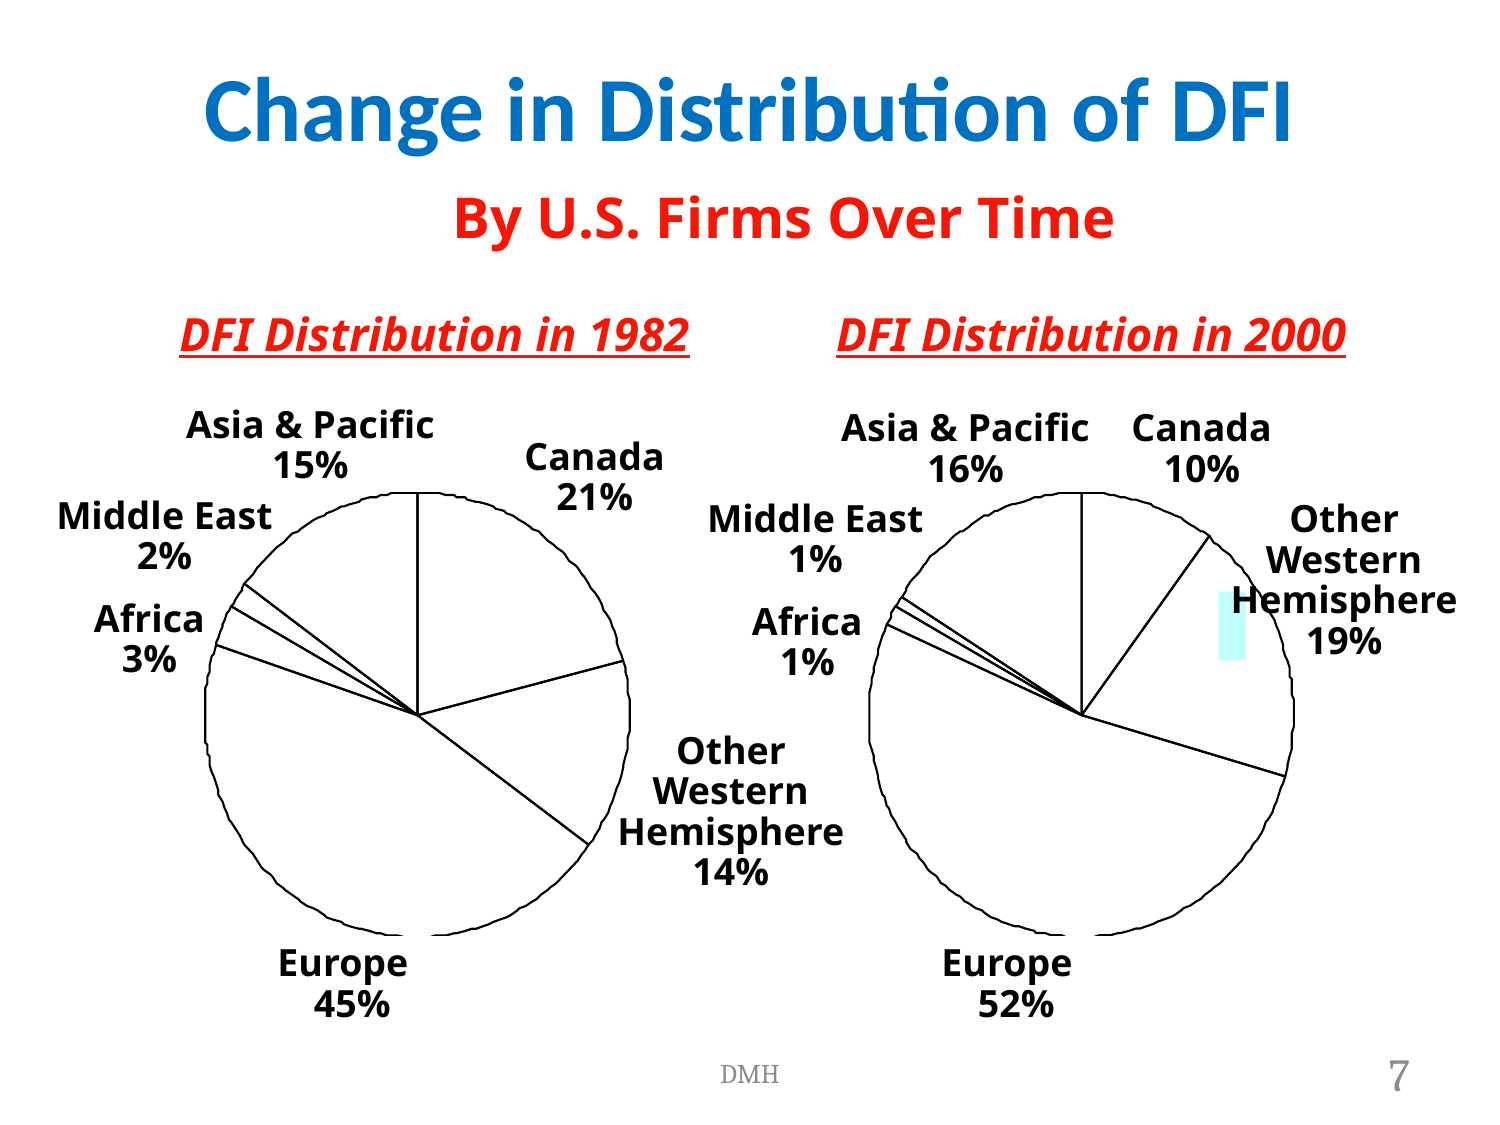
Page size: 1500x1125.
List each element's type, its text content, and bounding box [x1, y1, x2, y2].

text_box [44, 298, 1469, 1034]
slide_number 7 [1074, 1043, 1425, 1103]
footer DMH [512, 1043, 988, 1103]
text_box By U.S. Firms Over Time [313, 175, 1255, 258]
title Change in Distribution of DFI [141, 37, 1359, 173]
